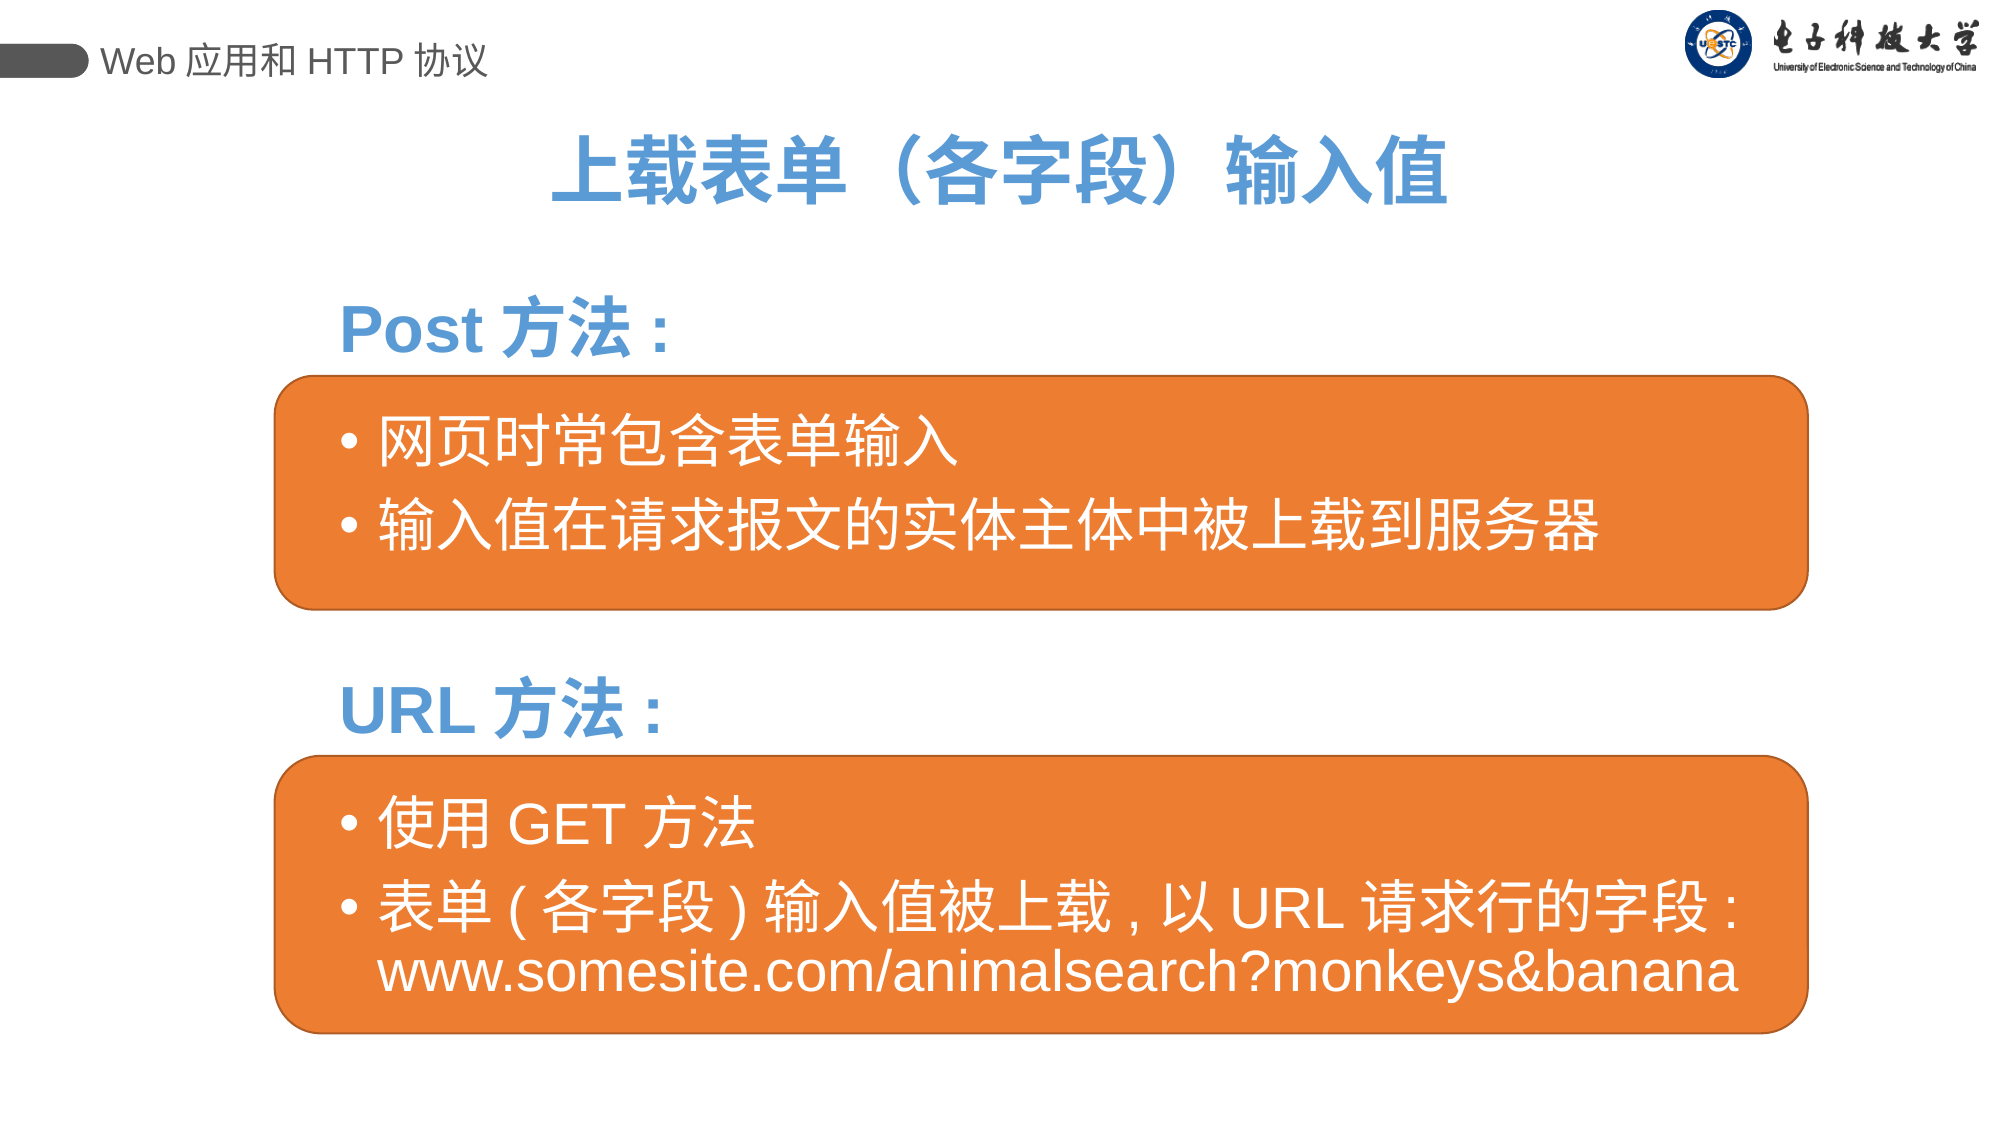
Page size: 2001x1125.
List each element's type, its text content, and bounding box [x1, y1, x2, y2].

text_box URL方法: 使用GET方法 表单(各字段)输入值被上载,以URL请求行的字段: www.somesite.com/animalsearch?monkeys&banana [324, 668, 1808, 1083]
picture [1685, 10, 1979, 78]
text_box Web应用和HTTP协议 [100, 28, 495, 91]
text_box Post方法: 网页时常包含表单输入 输入值在请求报文的实体主体中被上载到服务器 [324, 287, 1684, 548]
text_box [273, 374, 1809, 611]
text_box [300, 75, 1576, 263]
text_box [273, 754, 324, 1035]
text_box 上载表单（各字段）输入值 [535, 116, 1465, 222]
